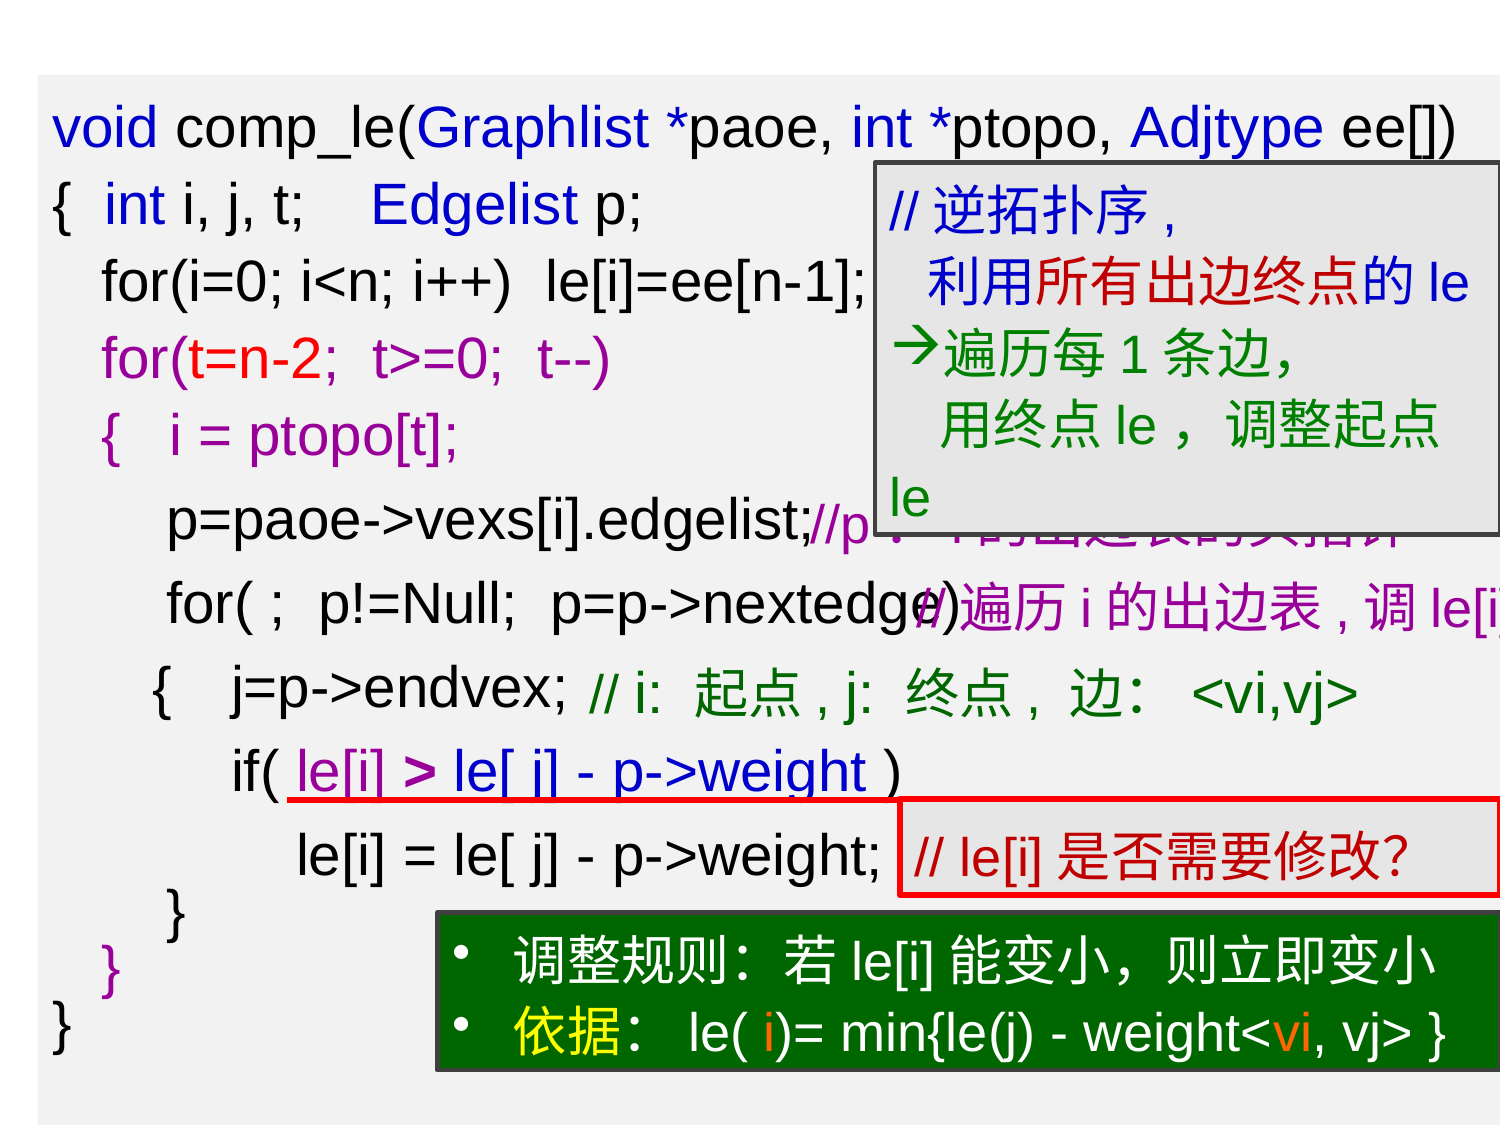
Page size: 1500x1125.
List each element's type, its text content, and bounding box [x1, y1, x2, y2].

text_box // le[i]是否需要修改？ [899, 799, 1500, 895]
text_box //逆拓扑序, 利用所有出边终点的le 遍历每1条边， 用终点le，调整起点le [875, 162, 1500, 535]
text_box void comp_le(Graphlist *paoe, int *ptopo, Adjtype ee[]) { int i, j, t; Edgelist p; for(i=0; i<n; i++) le[i]=ee[n-1]; for(t=n-2; t>=0; t--) { i = ptopo[t]; p=paoe->vexs[i].edgelist; for( ; p!=Null; p=p->nextedge) j=p->endvex; if( le[i] > le[ j] - p->weight ) le[i] = le[ j] - p->weight; } } } [37, 74, 1500, 1125]
text_box { [137, 624, 187, 728]
text_box // i: 起点, j: 终点, 边：<vi,vj> [575, 630, 1500, 733]
text_box 调整规则：若le[i]能变小，则立即变小 依据：le( i)= min{le(j) - weight<vi, vj> } [437, 912, 1500, 1071]
text_box //遍历i的出边表,调le[i] [901, 549, 1500, 646]
text_box //p：i的出边表的头指针 [795, 465, 1425, 562]
